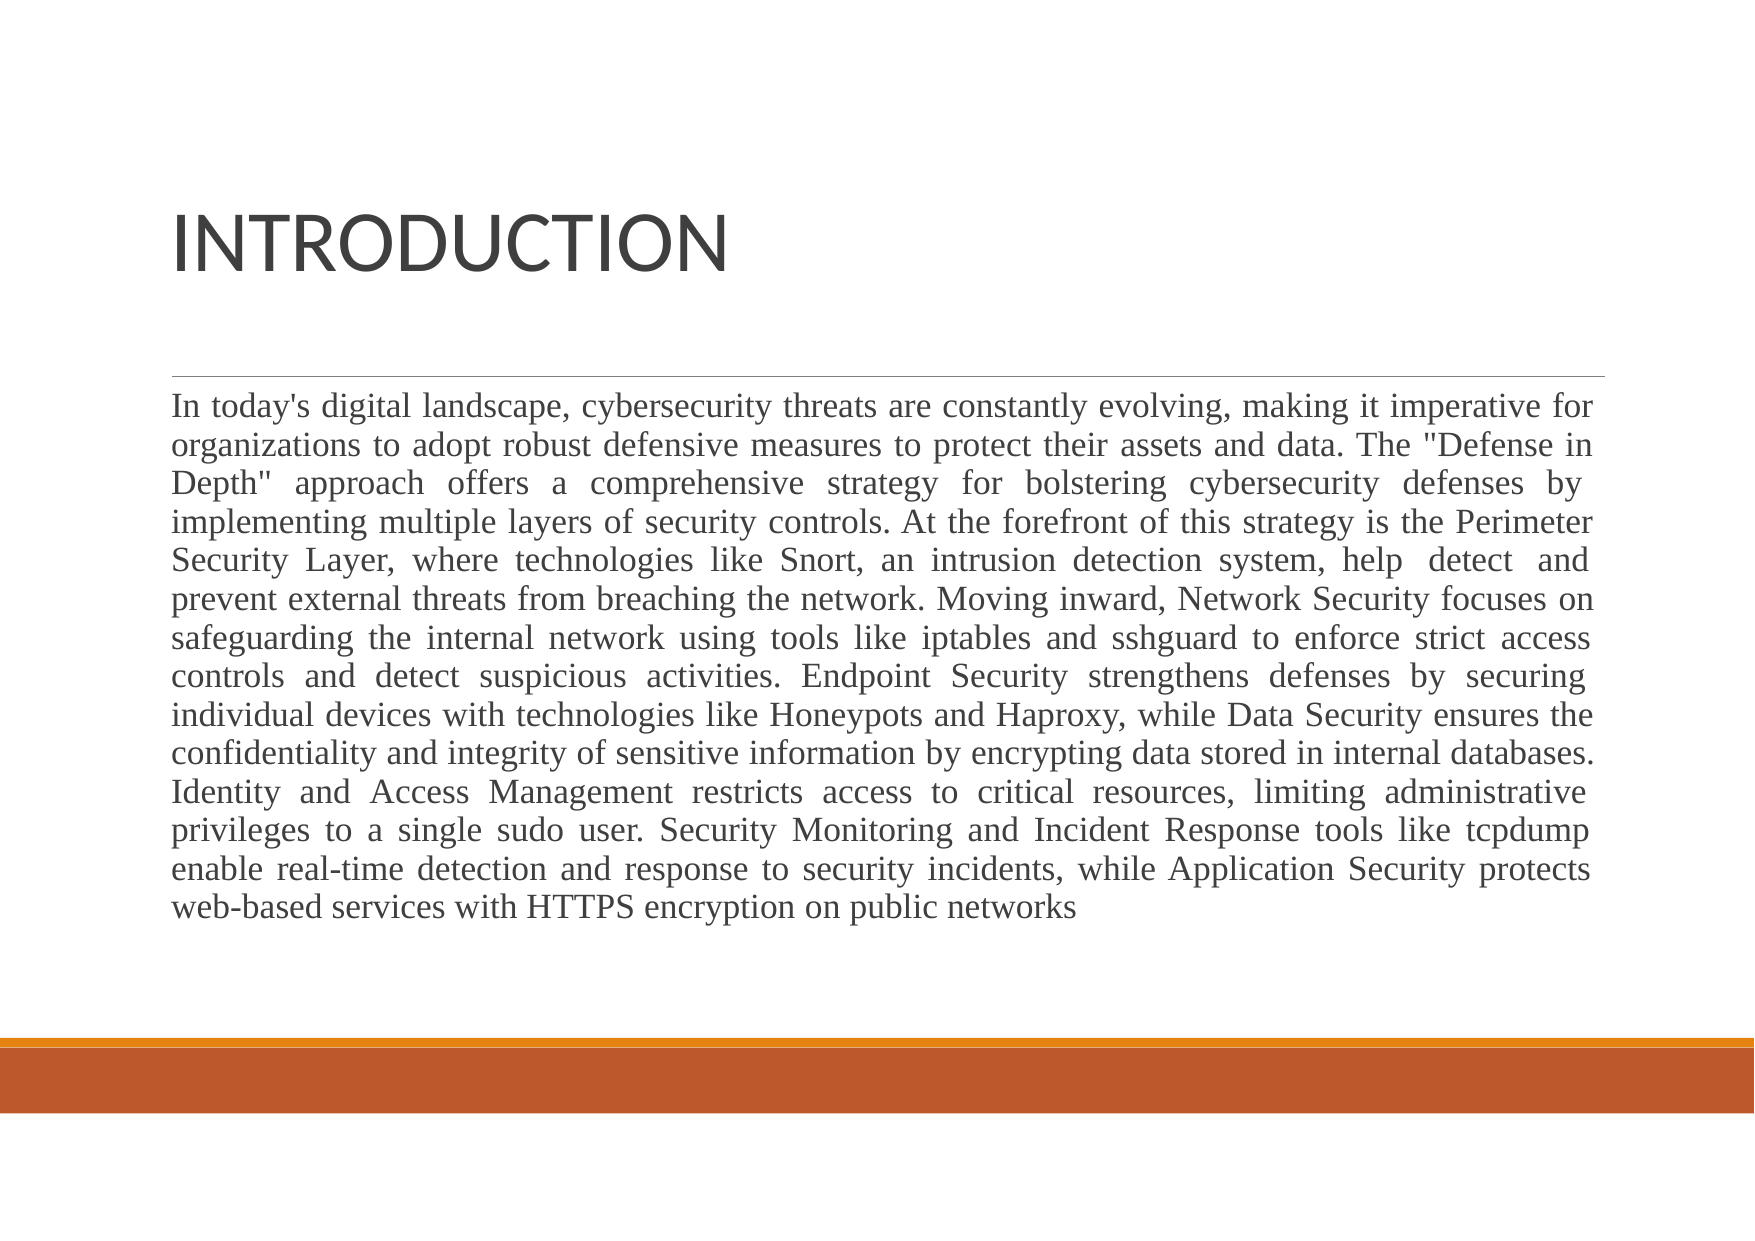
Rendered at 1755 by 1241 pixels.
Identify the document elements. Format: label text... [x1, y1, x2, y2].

text_box In today's digital landscape, cybersecurity threats are constantly evolving, making it imperative for organizations to adopt robust defensive measures to protect their assets and data. The "Defense in Depth" approach offers a comprehensive strategy for bolstering cybersecurity defenses by implementing multiple layers of security controls. At the forefront of this strategy is the Perimeter Security Layer, where technologies like Snort, an intrusion detection system, help detect and prevent external threats from breaching the network. Moving inward, Network Security focuses on safeguarding the internal network using tools like iptables and sshguard to enforce strict access controls and detect suspicious activities. Endpoint Security strengthens defenses by securing individual devices with technologies like Honeypots and Haproxy, while Data Security ensures the confidentiality and integrity of sensitive information by encrypting data stored in internal databases. Identity and Access Management restricts access to critical resources, limiting administrative privileges to a single sudo user. Security Monitoring and Incident Response tools like tcpdump enable real-time detection and response to security incidents, while Application Security protects web-based services with HTTPS encryption on public networks [168, 379, 1606, 927]
title INTRODUCTION [168, 181, 736, 379]
